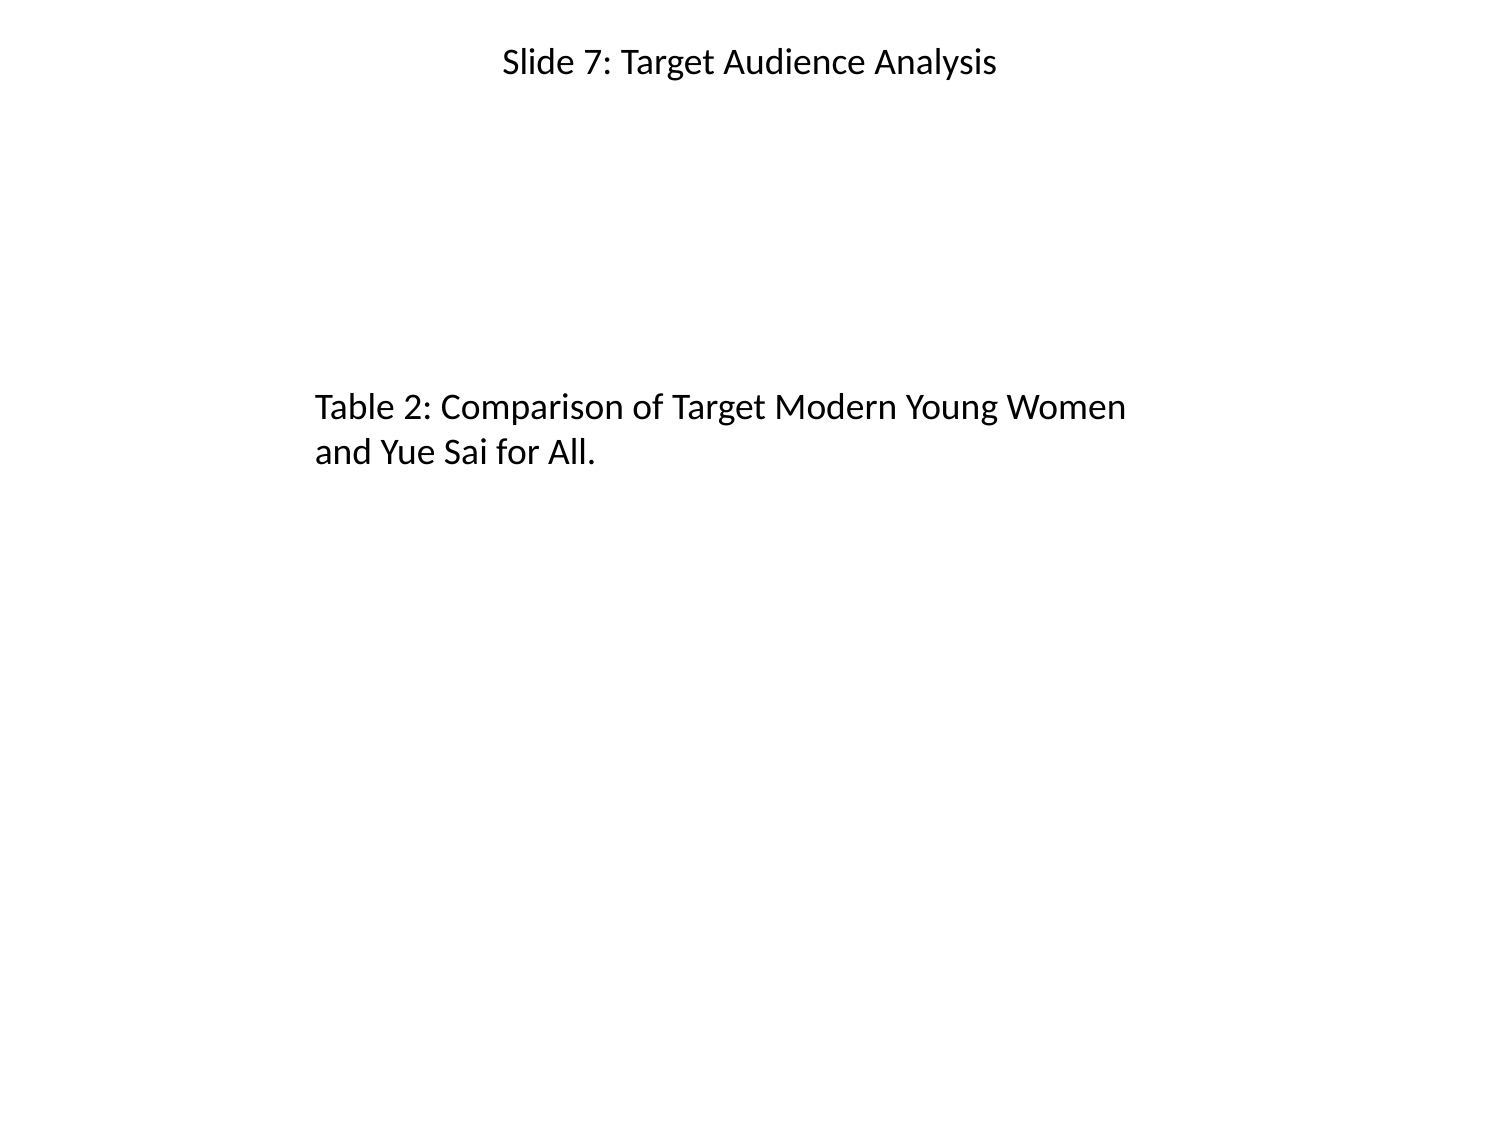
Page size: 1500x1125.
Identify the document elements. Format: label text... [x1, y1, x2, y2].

text_box Table 2: Comparison of Target Modern Young Women and Yue Sai for All. [299, 374, 1200, 750]
text_box Slide 7: Target Audience Analysis [487, 29, 1013, 90]
